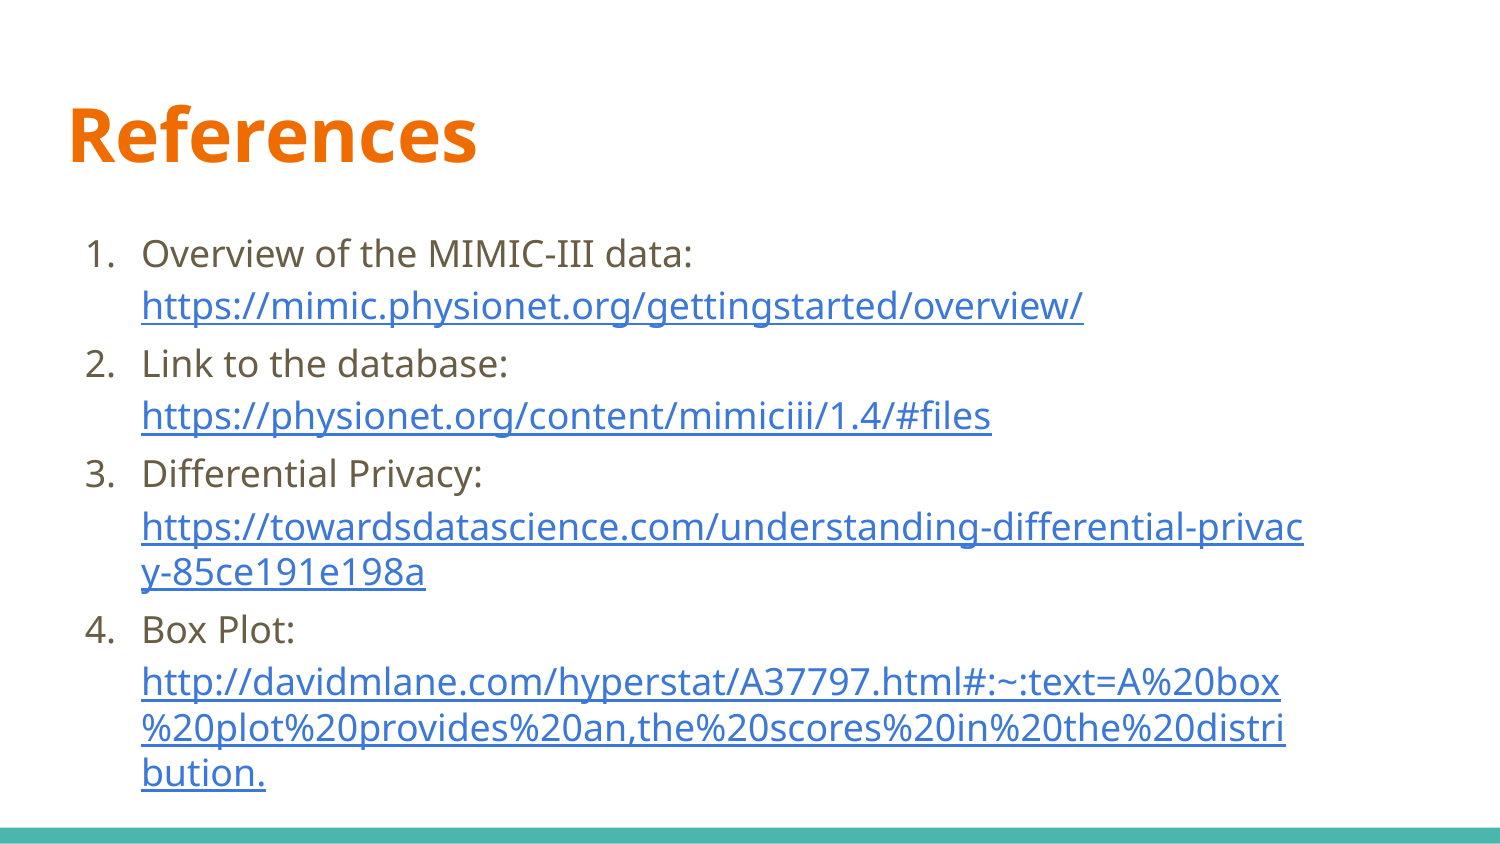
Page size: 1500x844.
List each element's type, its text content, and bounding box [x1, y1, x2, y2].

list Overview of the MIMIC-III data: https://mimic.physionet.org/gettingstarted/overview/ Link to the database: https://physionet.org/content/mimiciii/1.4/#files Differential Privacy: https://towardsdatascience.com/understanding-differential-privacy-85ce191e198a Box Plot: http://davidmlane.com/hyperstat/A37797.html#:~:text=A%20box%20plot%20provides%20an,the%20scores%20in%20the%20distribution. [51, 207, 1321, 802]
title References [51, 72, 1449, 189]
